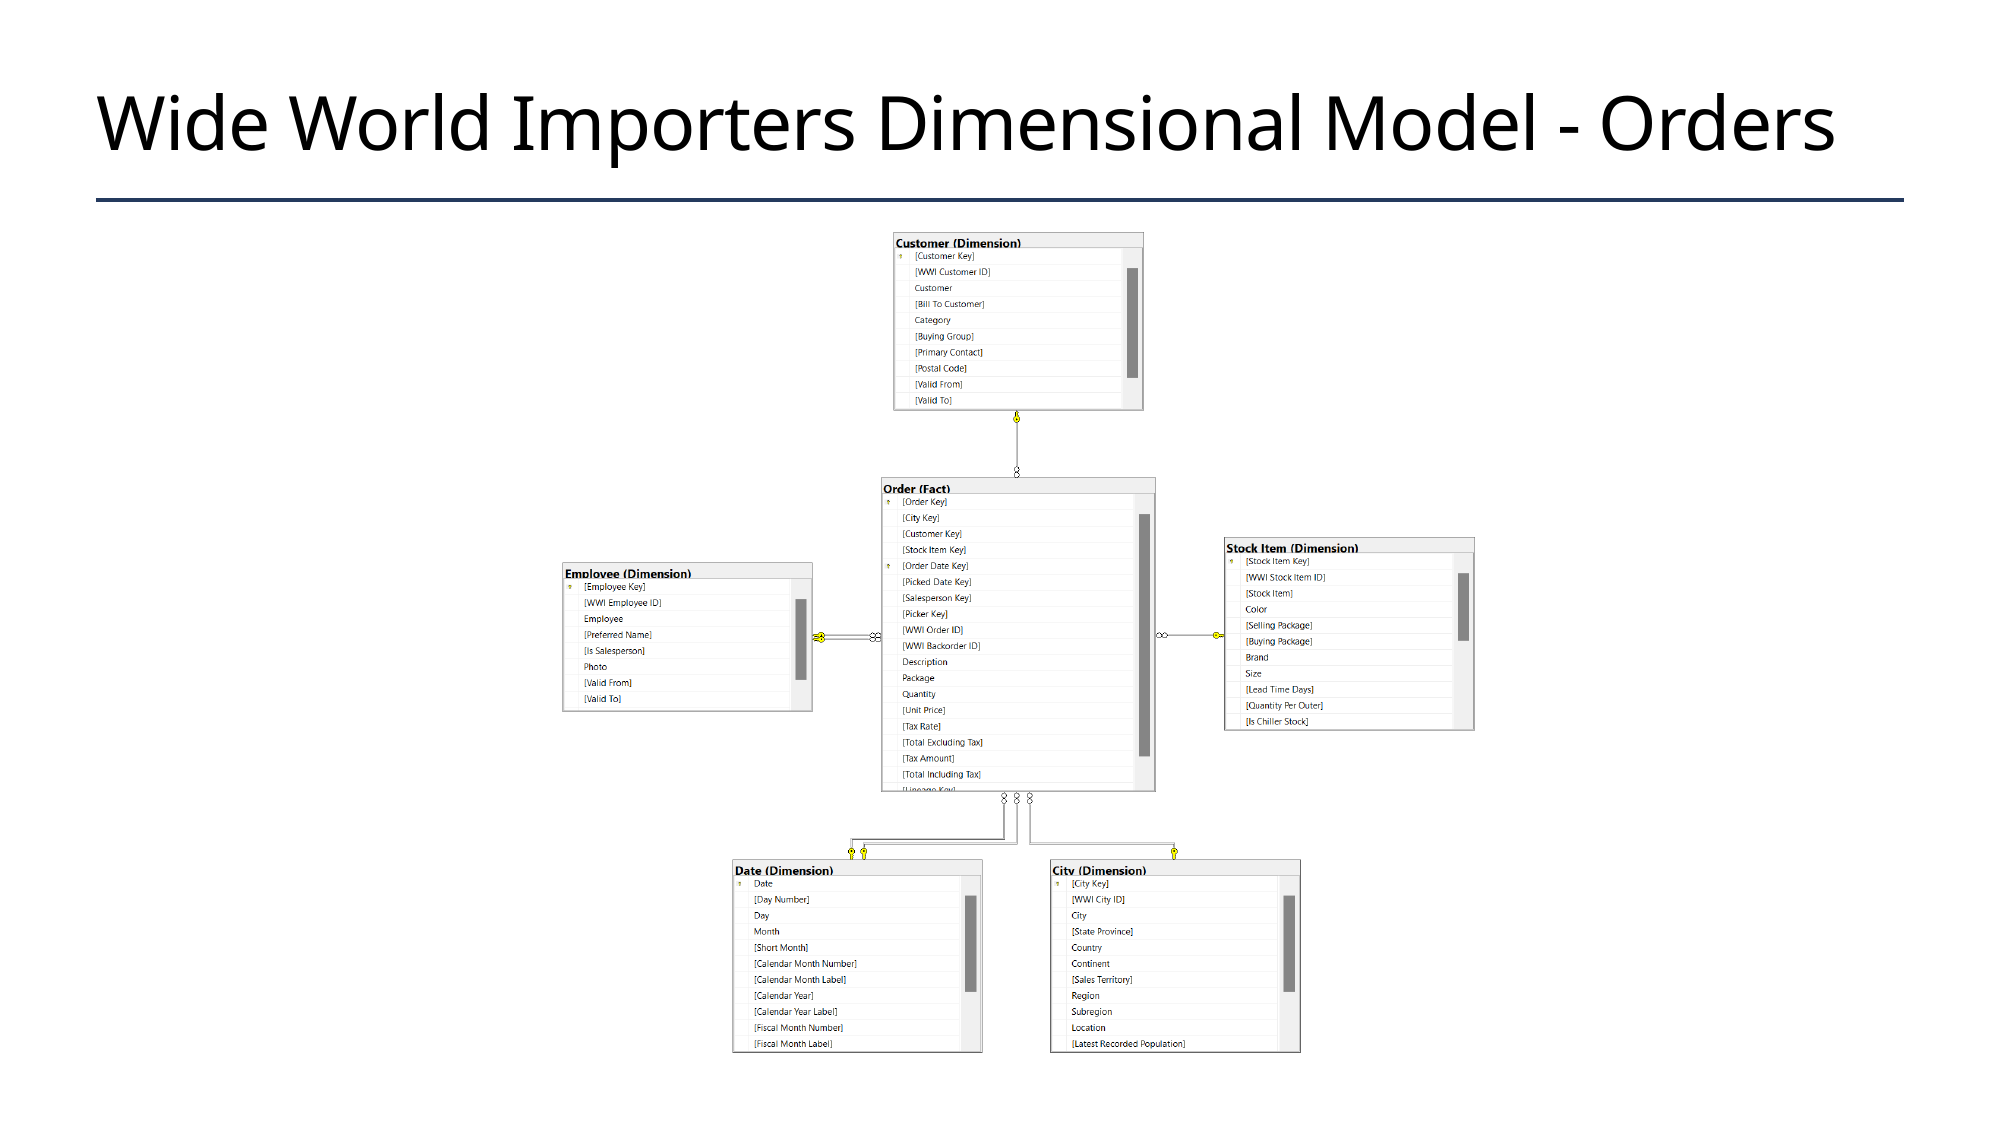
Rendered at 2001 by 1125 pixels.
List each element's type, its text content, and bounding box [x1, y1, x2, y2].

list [482, 211, 1518, 1101]
title Wide World Importers Dimensional Model - Orders [96, 75, 1904, 166]
